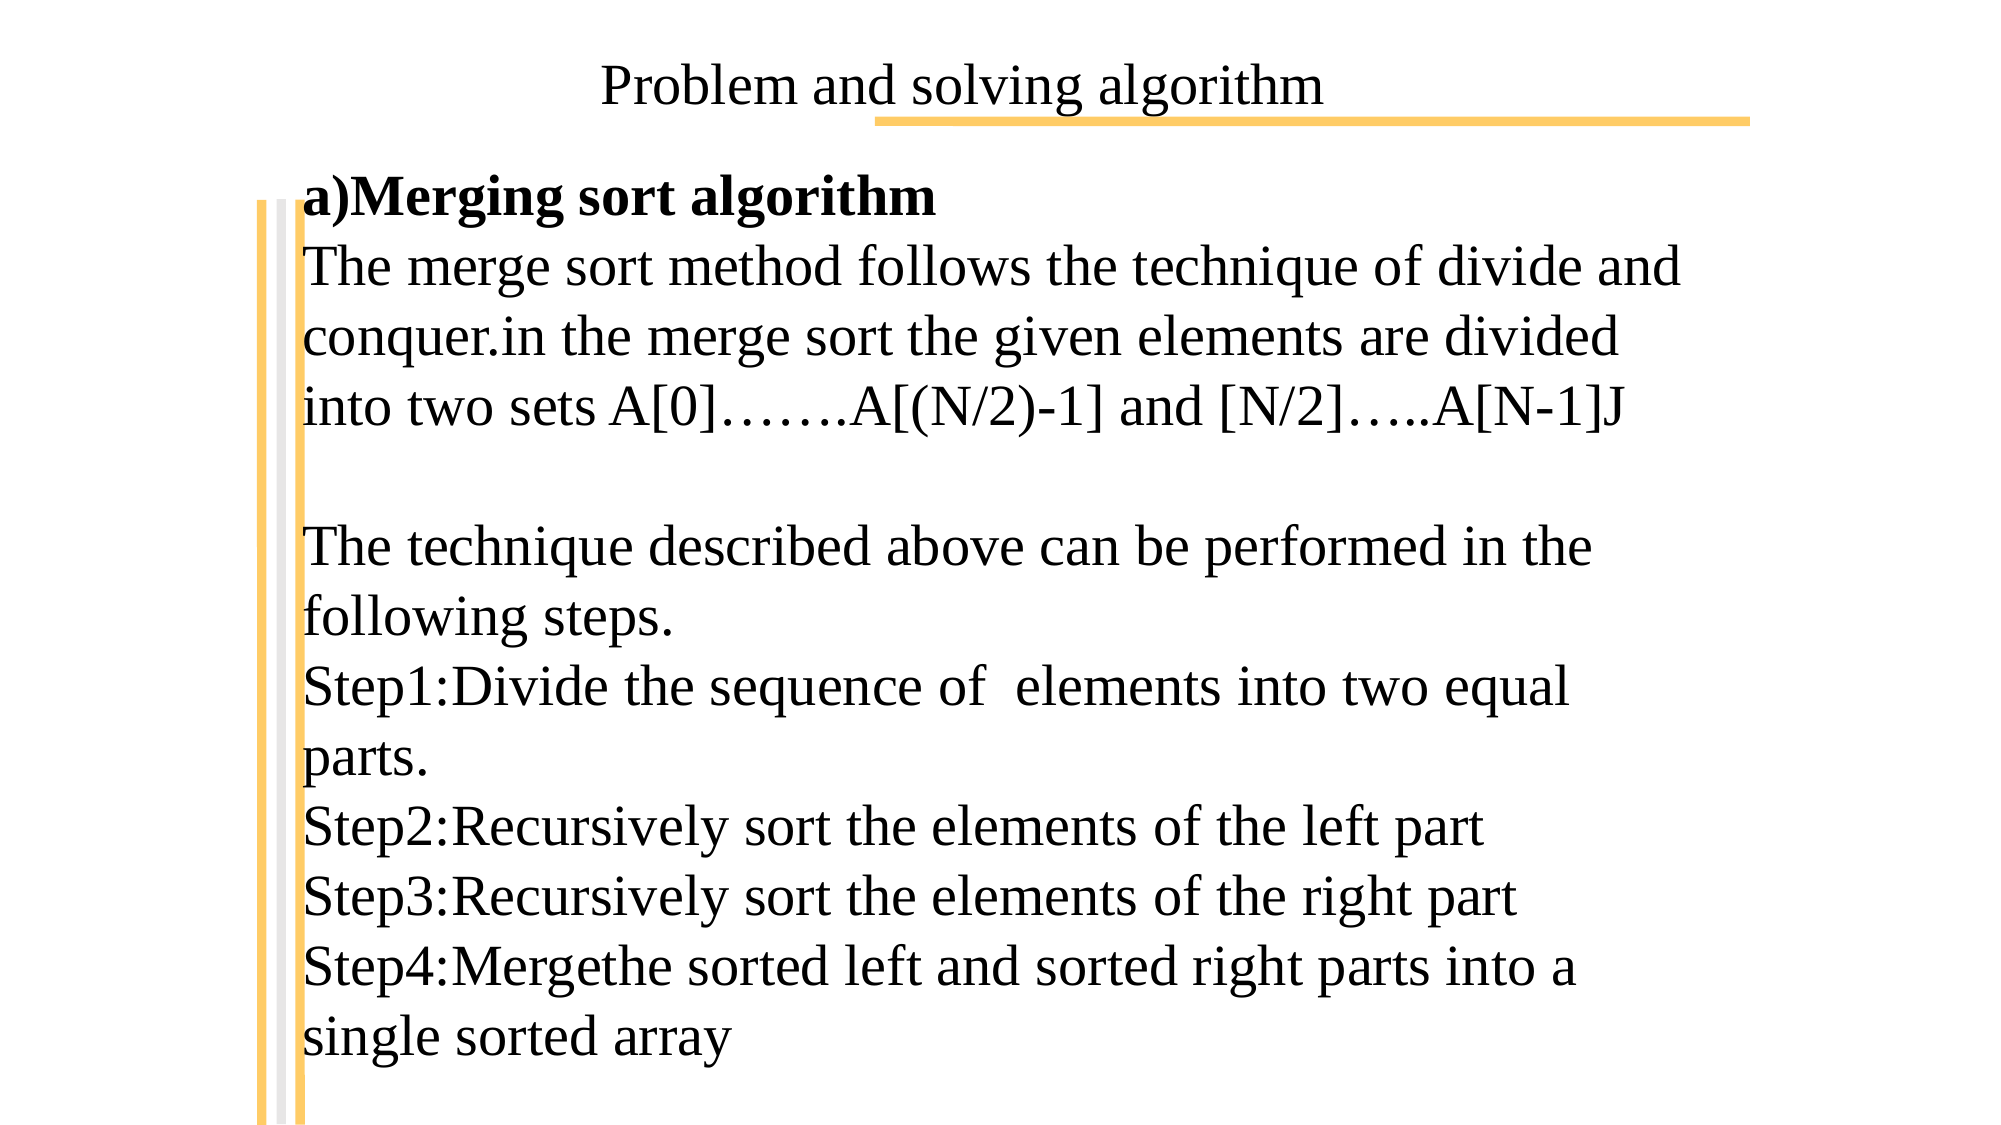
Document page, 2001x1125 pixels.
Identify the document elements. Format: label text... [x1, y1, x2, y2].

text_box a)Merging sort algorithm The merge sort method follows the technique of divide and conquer.in the merge sort the given elements are divided into two sets A[0]…….A[(N/2)-1] and [N/2]…..A[N-1]J The technique described above can be performed in the following steps. Step1:Divide the sequence of elements into two equal parts. Step2:Recursively sort the elements of the left part Step3:Recursively sort the elements of the right part Step4:Mergethe sorted left and sorted right parts into a single sorted array [287, 149, 1700, 1125]
text_box Problem and solving algorithm [324, 38, 1613, 124]
